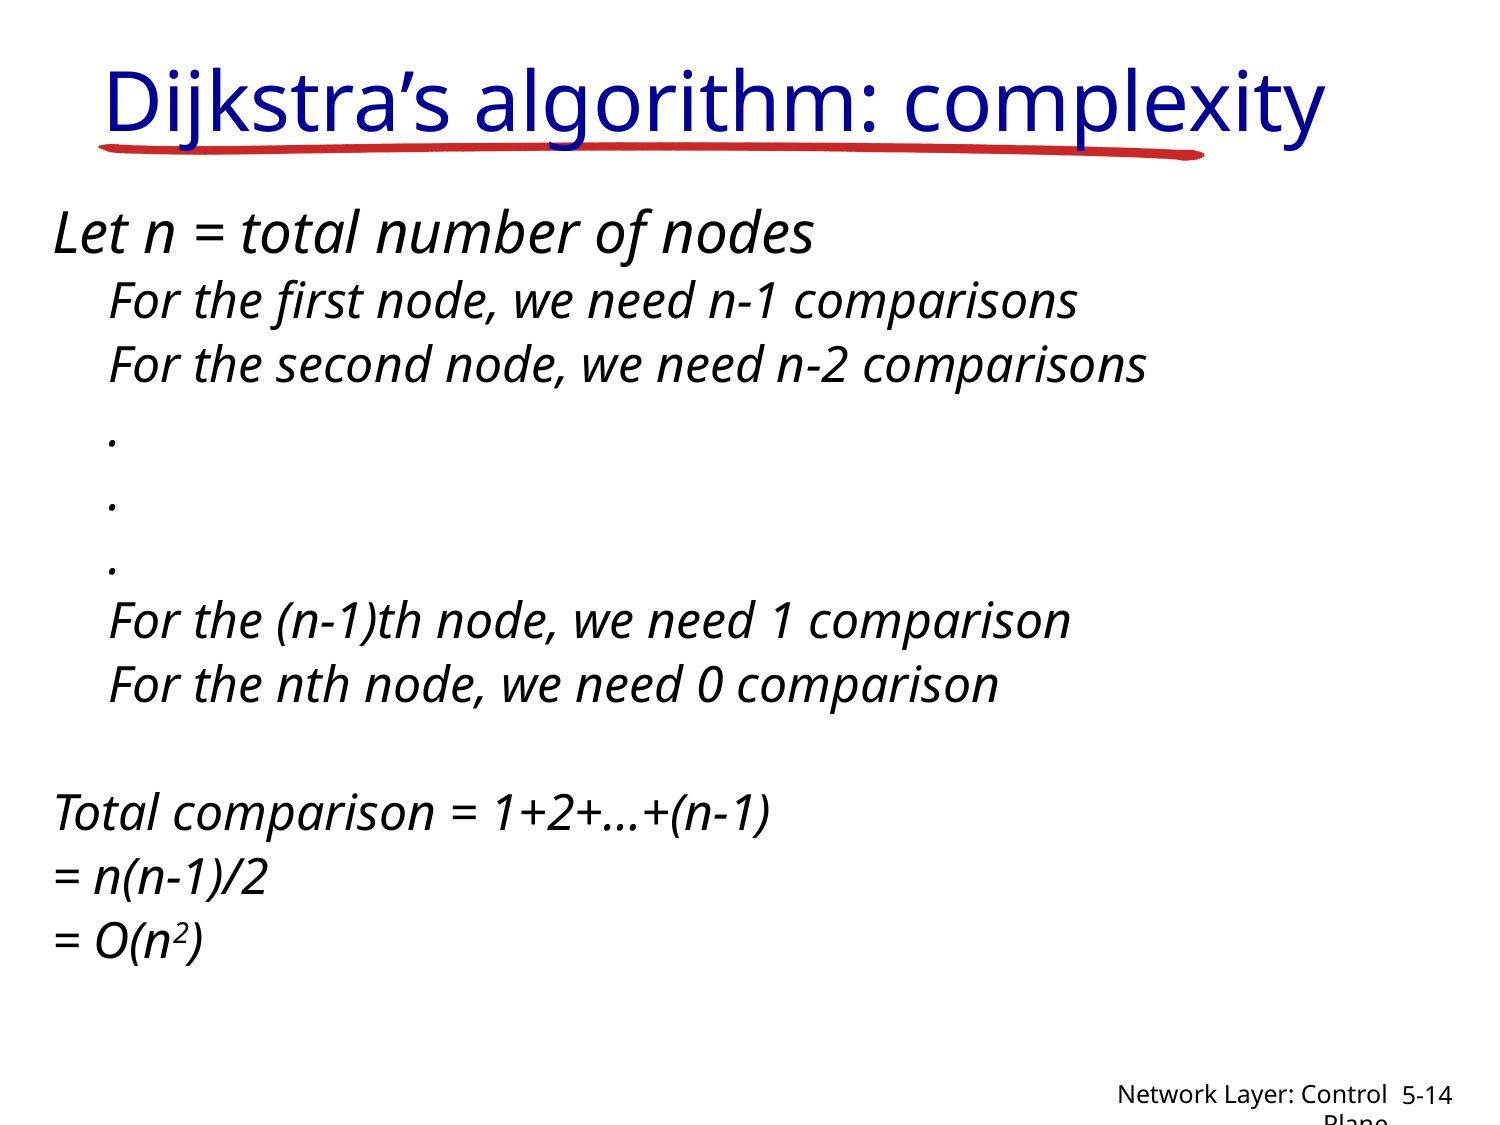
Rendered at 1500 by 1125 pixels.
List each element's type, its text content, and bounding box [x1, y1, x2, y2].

footer Network Layer: Control Plane [1045, 1071, 1404, 1112]
title Dijkstra’s algorithm: complexity [87, 41, 1363, 154]
list Let n = total number of nodes For the first node, we need n-1 comparisons For the second node, we need n-2 comparisons . . . For the (n-1)th node, we need 1 comparison For the nth node, we need 0 comparison Total comparison = 1+2+…+(n-1) = n(n-1)/2 = O(n2) [37, 195, 1431, 631]
picture [92, 136, 1219, 166]
slide_number 5-14 [1387, 1071, 1478, 1117]
